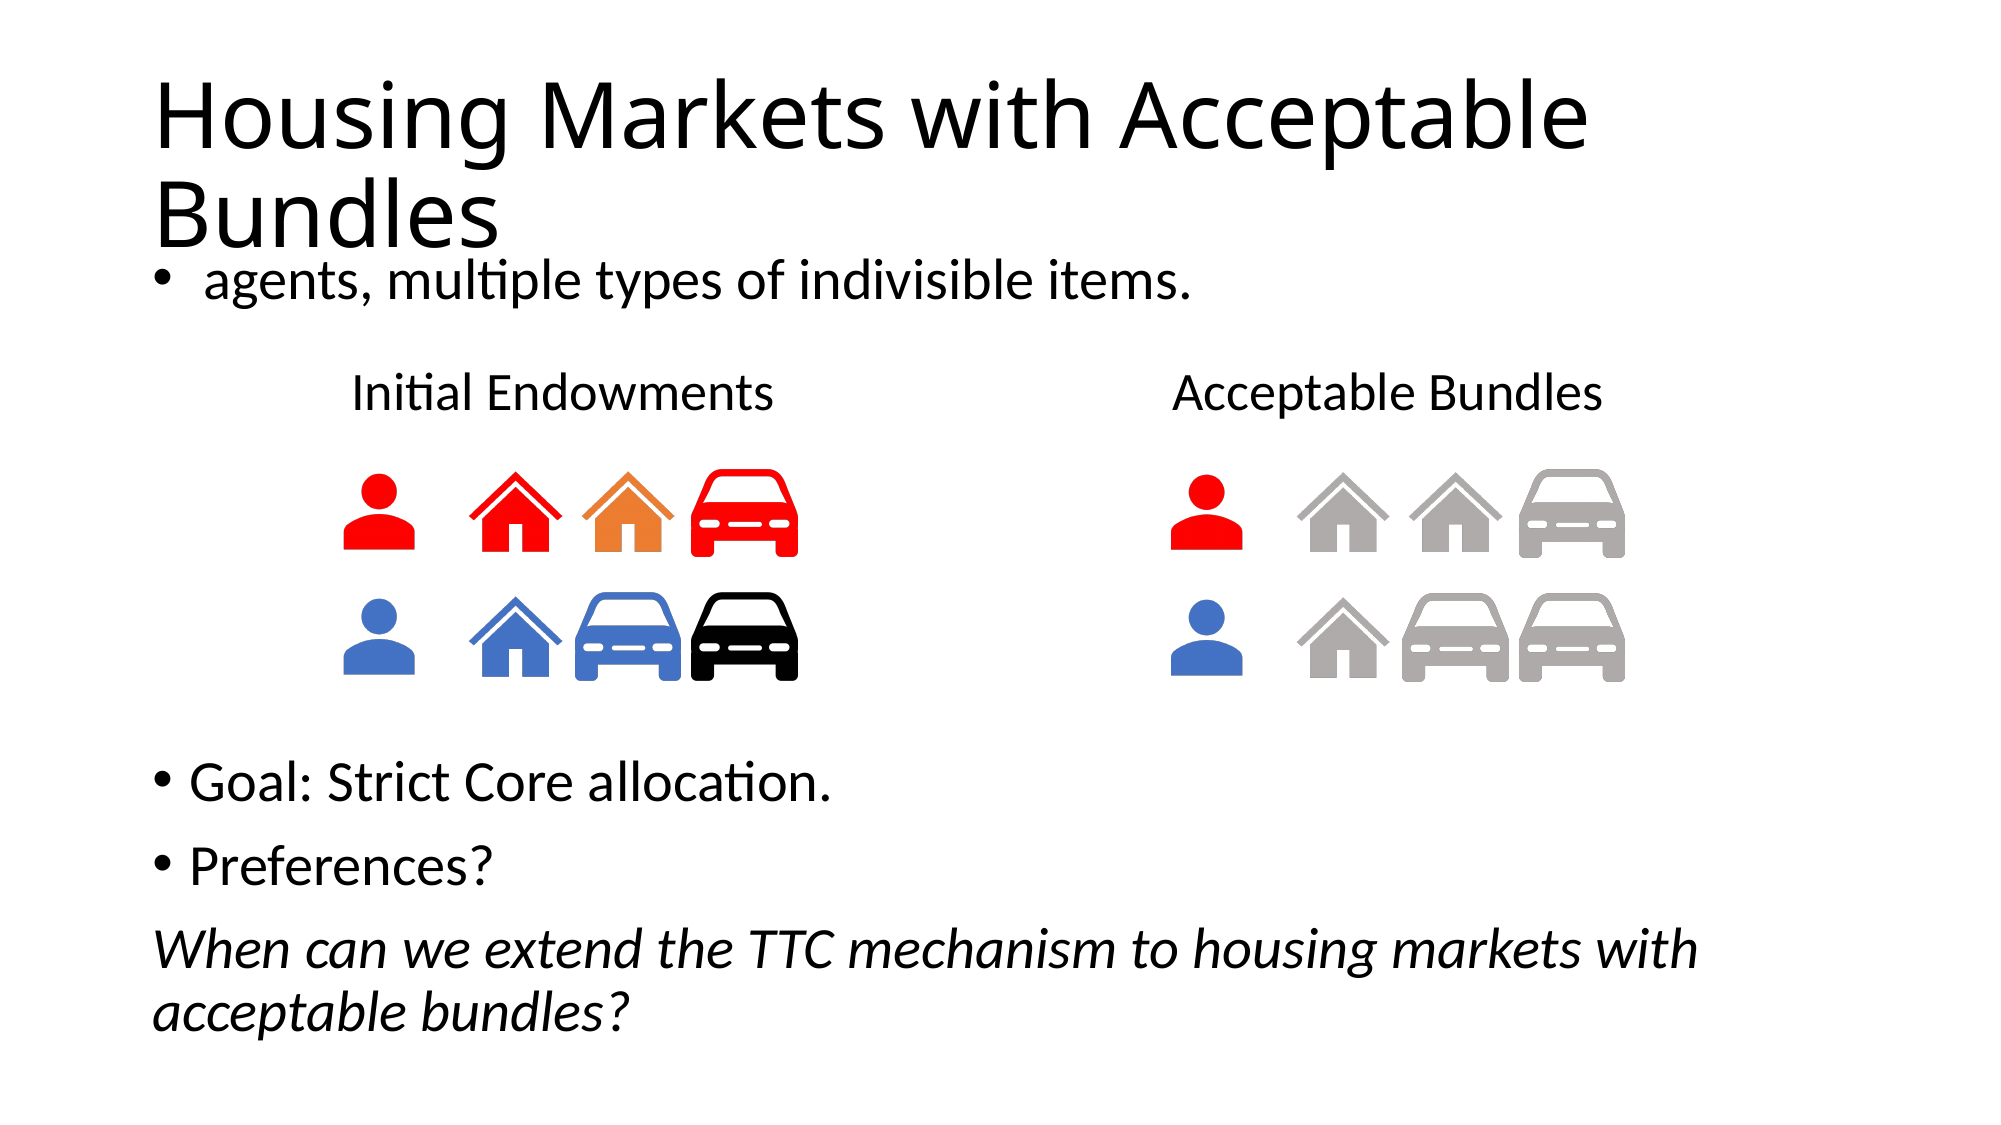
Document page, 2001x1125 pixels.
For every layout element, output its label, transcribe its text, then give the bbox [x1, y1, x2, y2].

text_box Initial Endowments [315, 348, 811, 429]
text_box Acceptable Bundles [1141, 348, 1636, 429]
title Housing Markets with Acceptable Bundles [137, 59, 1863, 278]
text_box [1153, 459, 1625, 691]
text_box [326, 458, 798, 690]
